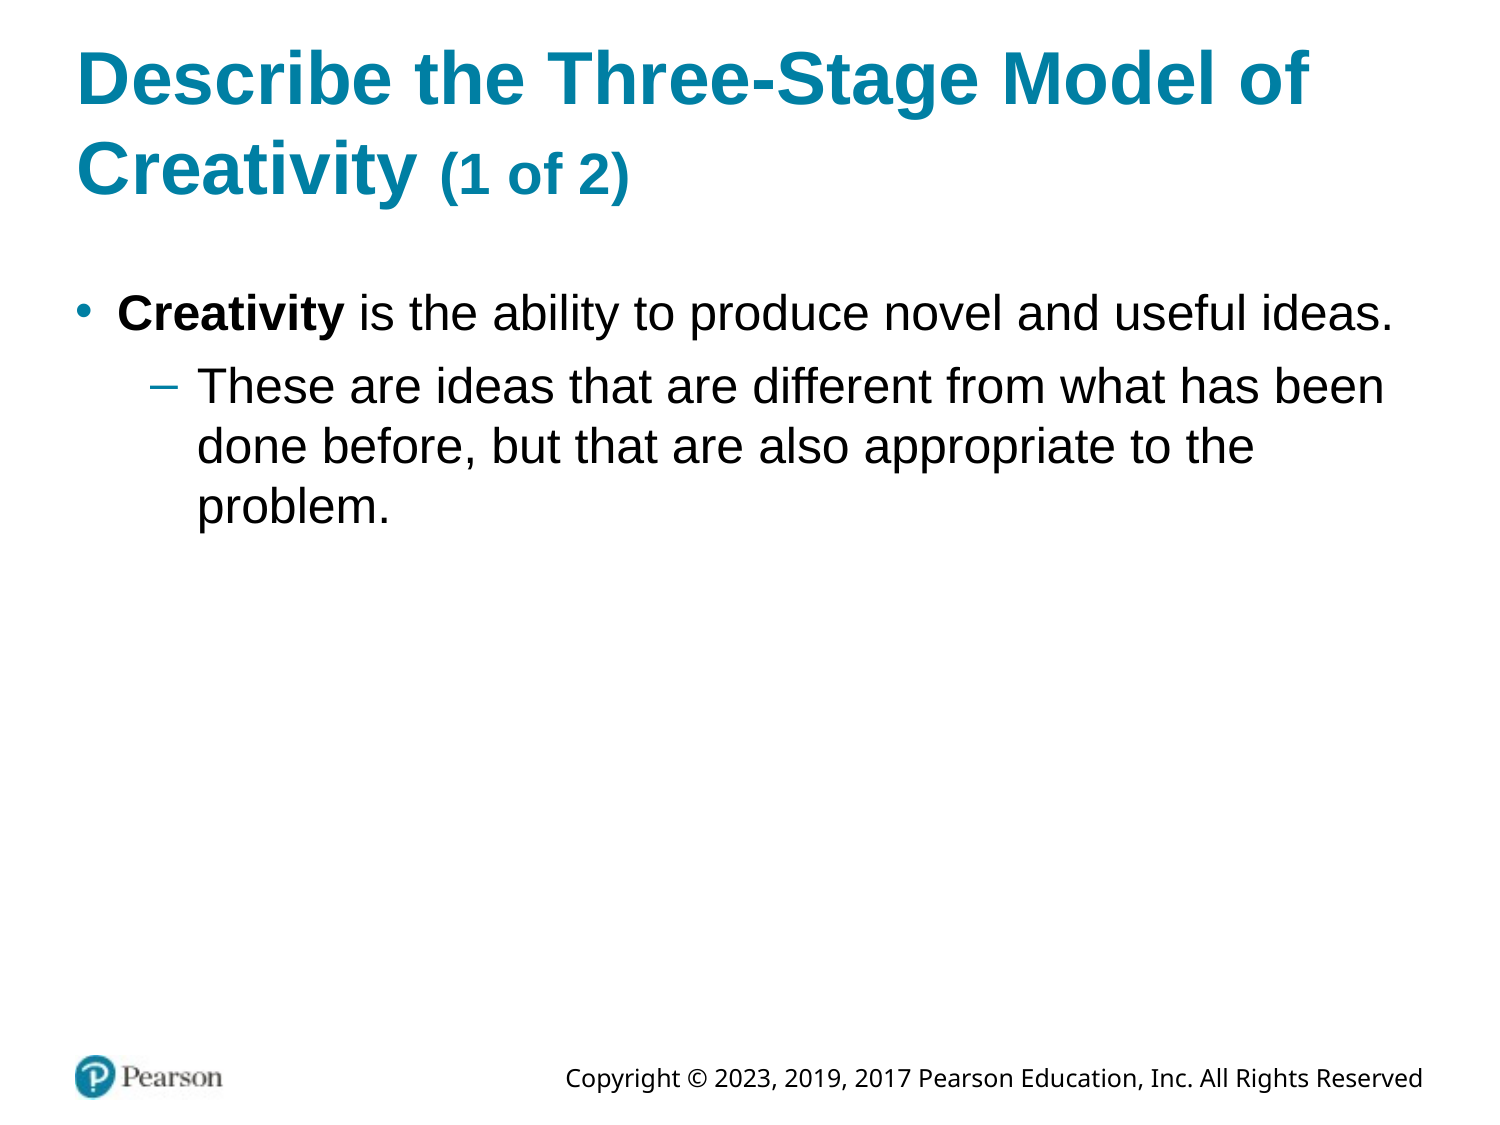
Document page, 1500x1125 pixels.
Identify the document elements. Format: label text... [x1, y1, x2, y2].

title Describe the Three-Stage Model of Creativity (1 of 2) [76, 22, 1427, 217]
picture [75, 1055, 225, 1100]
list Creativity is the ability to produce novel and useful ideas. These are ideas that are different from what has been done before, but that are also appropriate to the problem. [75, 85, 1425, 729]
